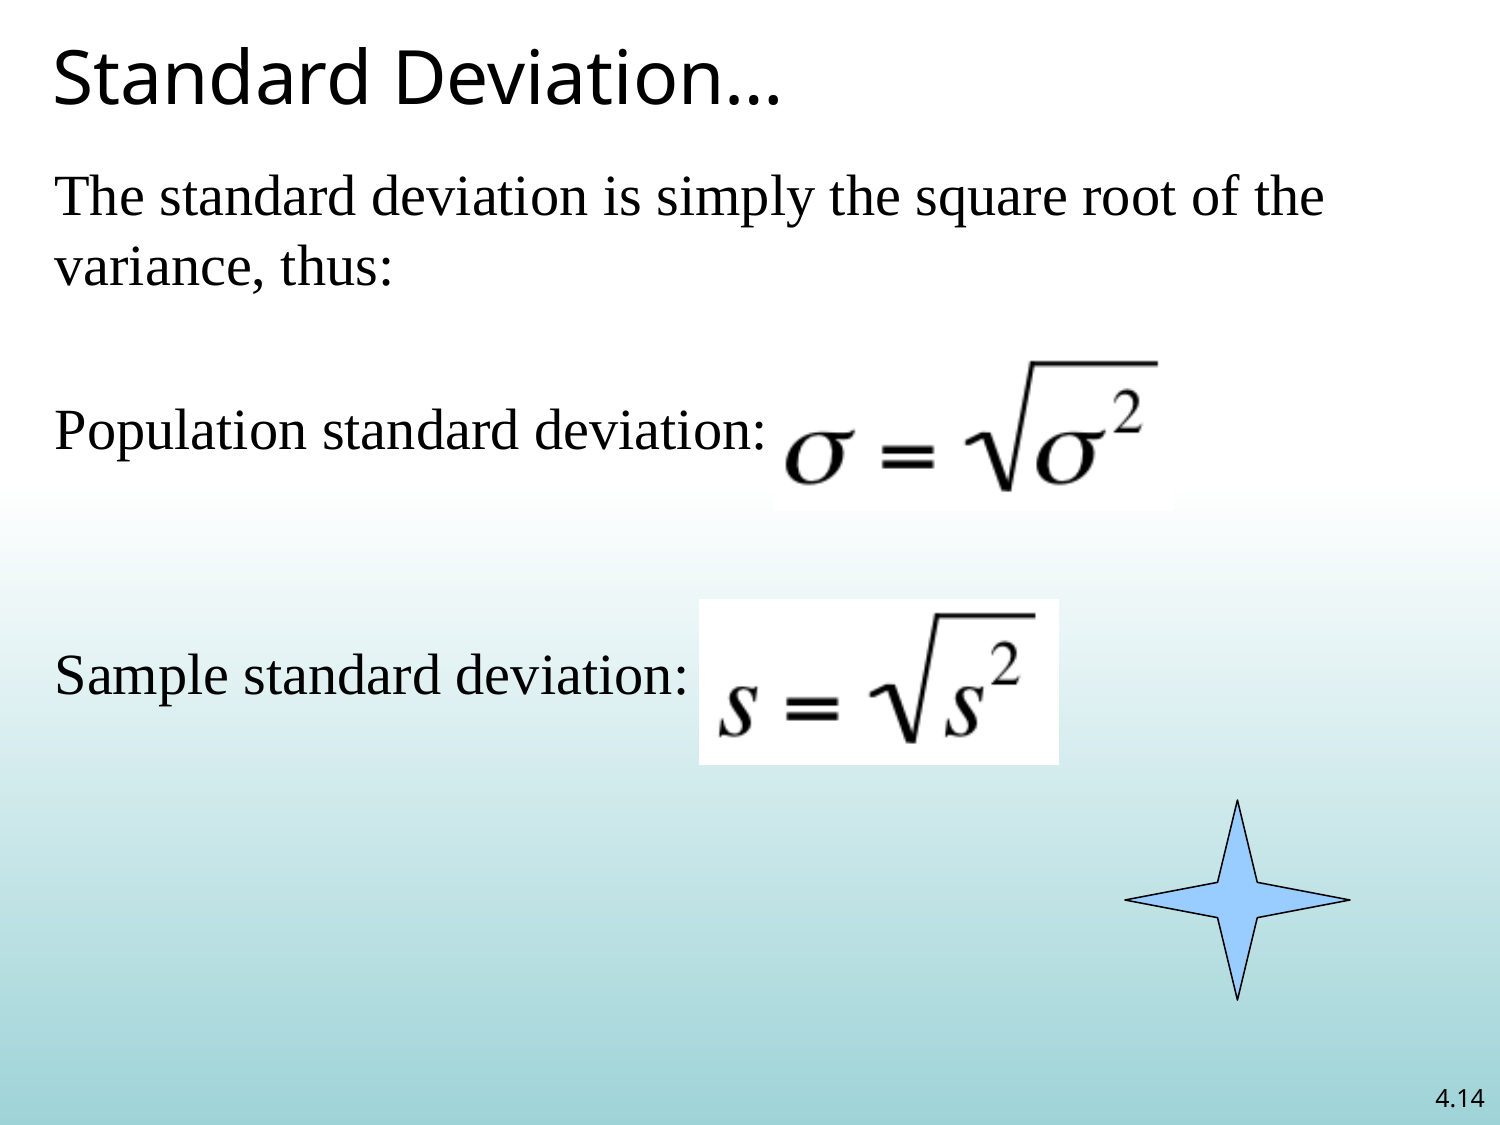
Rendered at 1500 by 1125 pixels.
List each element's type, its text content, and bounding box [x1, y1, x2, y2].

text_box [1124, 800, 1350, 1001]
picture [774, 349, 1174, 511]
picture [699, 599, 1059, 765]
title Standard Deviation… [37, 24, 1475, 125]
list The standard deviation is simply the square root of the variance, thus: Population standard deviation: Sample standard deviation: [39, 149, 1500, 1050]
slide_number 4.14 [1187, 1074, 1500, 1125]
